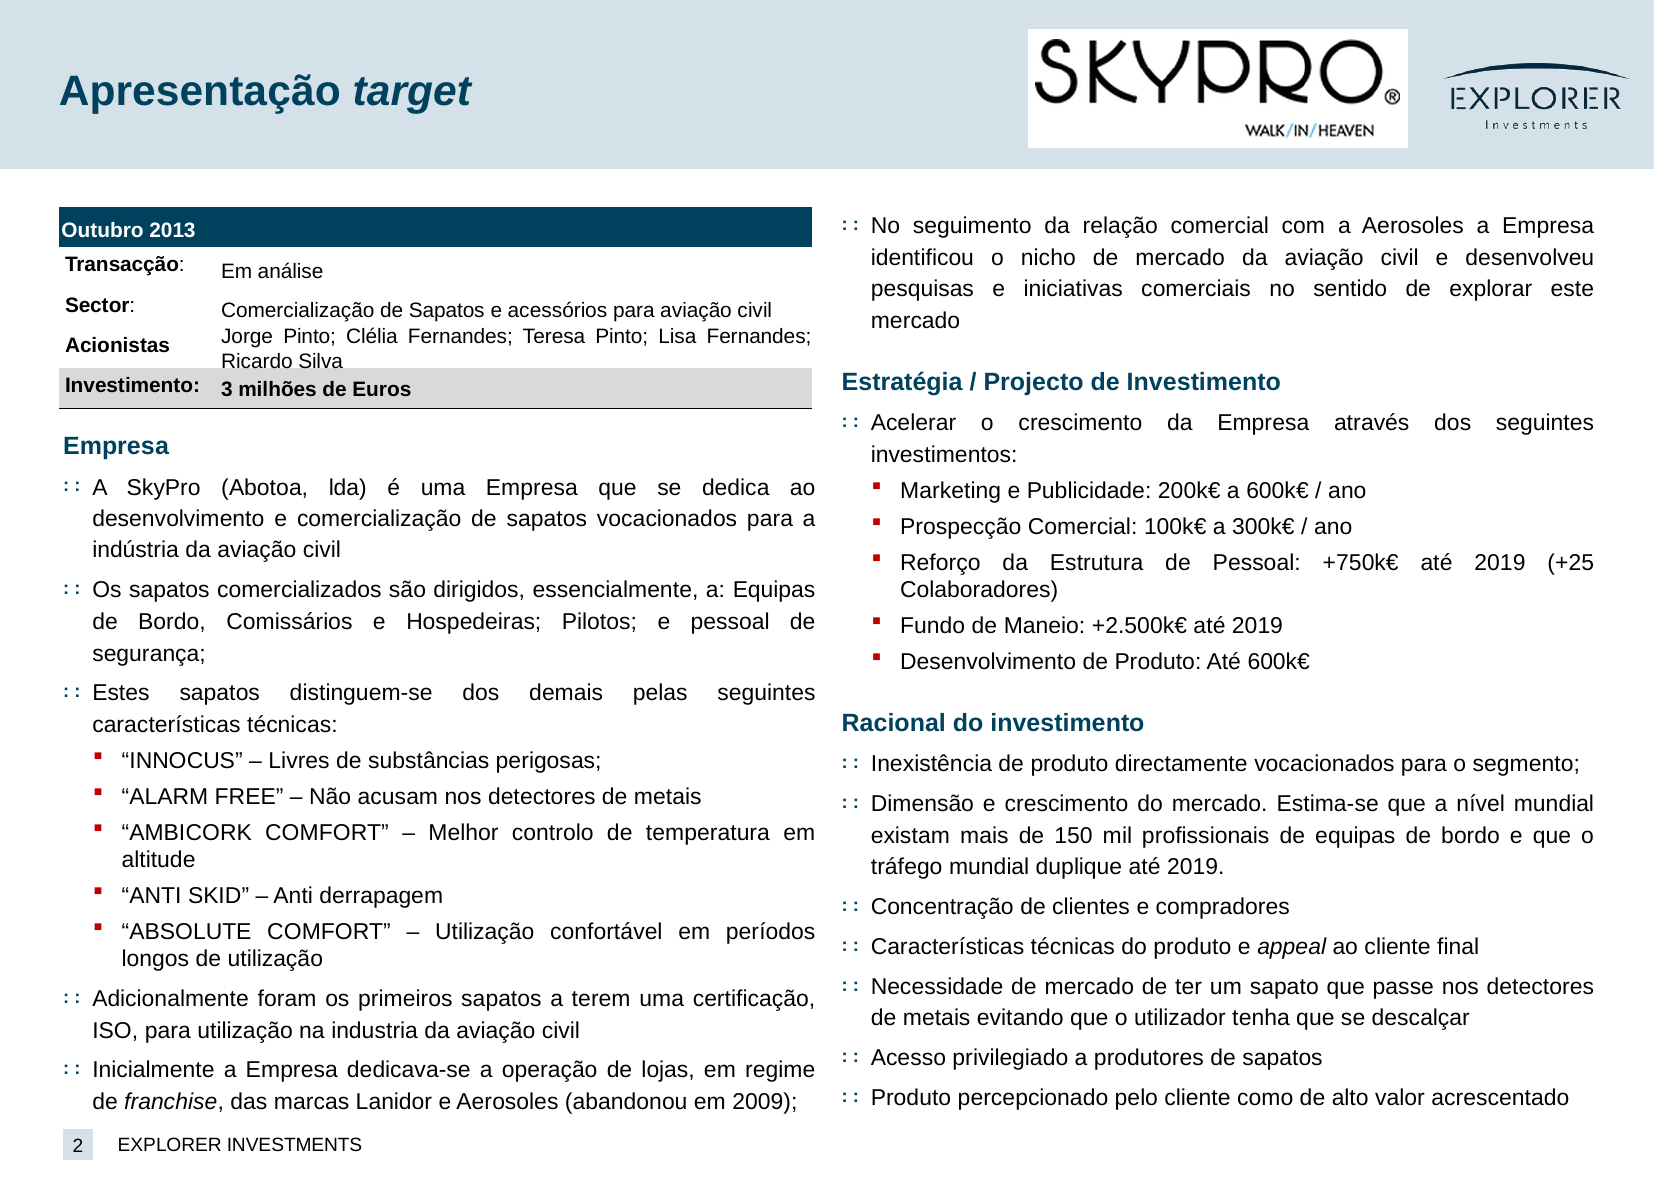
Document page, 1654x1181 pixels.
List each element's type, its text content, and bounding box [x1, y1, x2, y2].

list No seguimento da relação comercial com a Aerosoles a Empresa identificou o nicho de mercado da aviação civil e desenvolveu pesquisas e iniciativas comerciais no sentido de explorar este mercado Estratégia / Projecto de Investimento Acelerar o crescimento da Empresa através dos seguintes investimentos: Marketing e Publicidade: 200k€ a 600k€ / ano Prospecção Comercial: 100k€ a 300k€ / ano Reforço da Estrutura de Pessoal: +750k€ até 2019 (+25 Colaboradores) Fundo de Maneio: +2.500k€ até 2019 Desenvolvimento de Produto: Até 600k€ Racional do investimento Inexistência de produto directamente vocacionados para o segmento; Dimensão e crescimento do mercado. Estima-se que a nível mundial existam mais de 150 mil profissionais de equipas de bordo e que o tráfego mundial duplique até 2019. Concentração de clientes e compradores Características técnicas do produto e appeal ao cliente final Necessidade de mercado de ter um sapato que passe nos detectores de metais evitando que o utilizador tenha que se descalçar Acesso privilegiado a produtores de sapatos Produto percepcionado pelo cliente como de alto valor acrescentado [841, 206, 1595, 1161]
list Empresa A SkyPro (Abotoa, lda) é uma Empresa que se dedica ao desenvolvimento e comercialização de sapatos vocacionados para a indústria da aviação civil Os sapatos comercializados são dirigidos, essencialmente, a: Equipas de Bordo, Comissários e Hospedeiras; Pilotos; e pessoal de segurança; Estes sapatos distinguem-se dos demais pelas seguintes características técnicas: “INNOCUS” – Livres de substâncias perigosas; “ALARM FREE” – Não acusam nos detectores de metais “AMBICORK COMFORT” – Melhor controlo de temperatura em altitude “ANTI SKID” – Anti derrapagem “ABSOLUTE COMFORT” – Utilização confortável em períodos longos de utilização Adicionalmente foram os primeiros sapatos a terem uma certificação, ISO, para utilização na industria da aviação civil Inicialmente a Empresa dedicava-se a operação de lojas, em regime de franchise, das marcas Lanidor e Aerosoles (abandonou em 2009); [62, 424, 817, 1130]
list 3 milhões de Euros [220, 366, 812, 407]
picture [1028, 28, 1408, 148]
list Comercialização de Sapatos e acessórios para aviação civil [220, 287, 812, 326]
list Em análise [220, 247, 812, 287]
list Jorge Pinto; Clélia Fernandes; Teresa Pinto; Lisa Fernandes; Ricardo Silva [220, 326, 812, 366]
list Outubro 2013 [61, 206, 815, 248]
title Apresentação target [58, 19, 1406, 157]
slide_number 2 [62, 1128, 94, 1161]
picture [1439, 63, 1633, 132]
